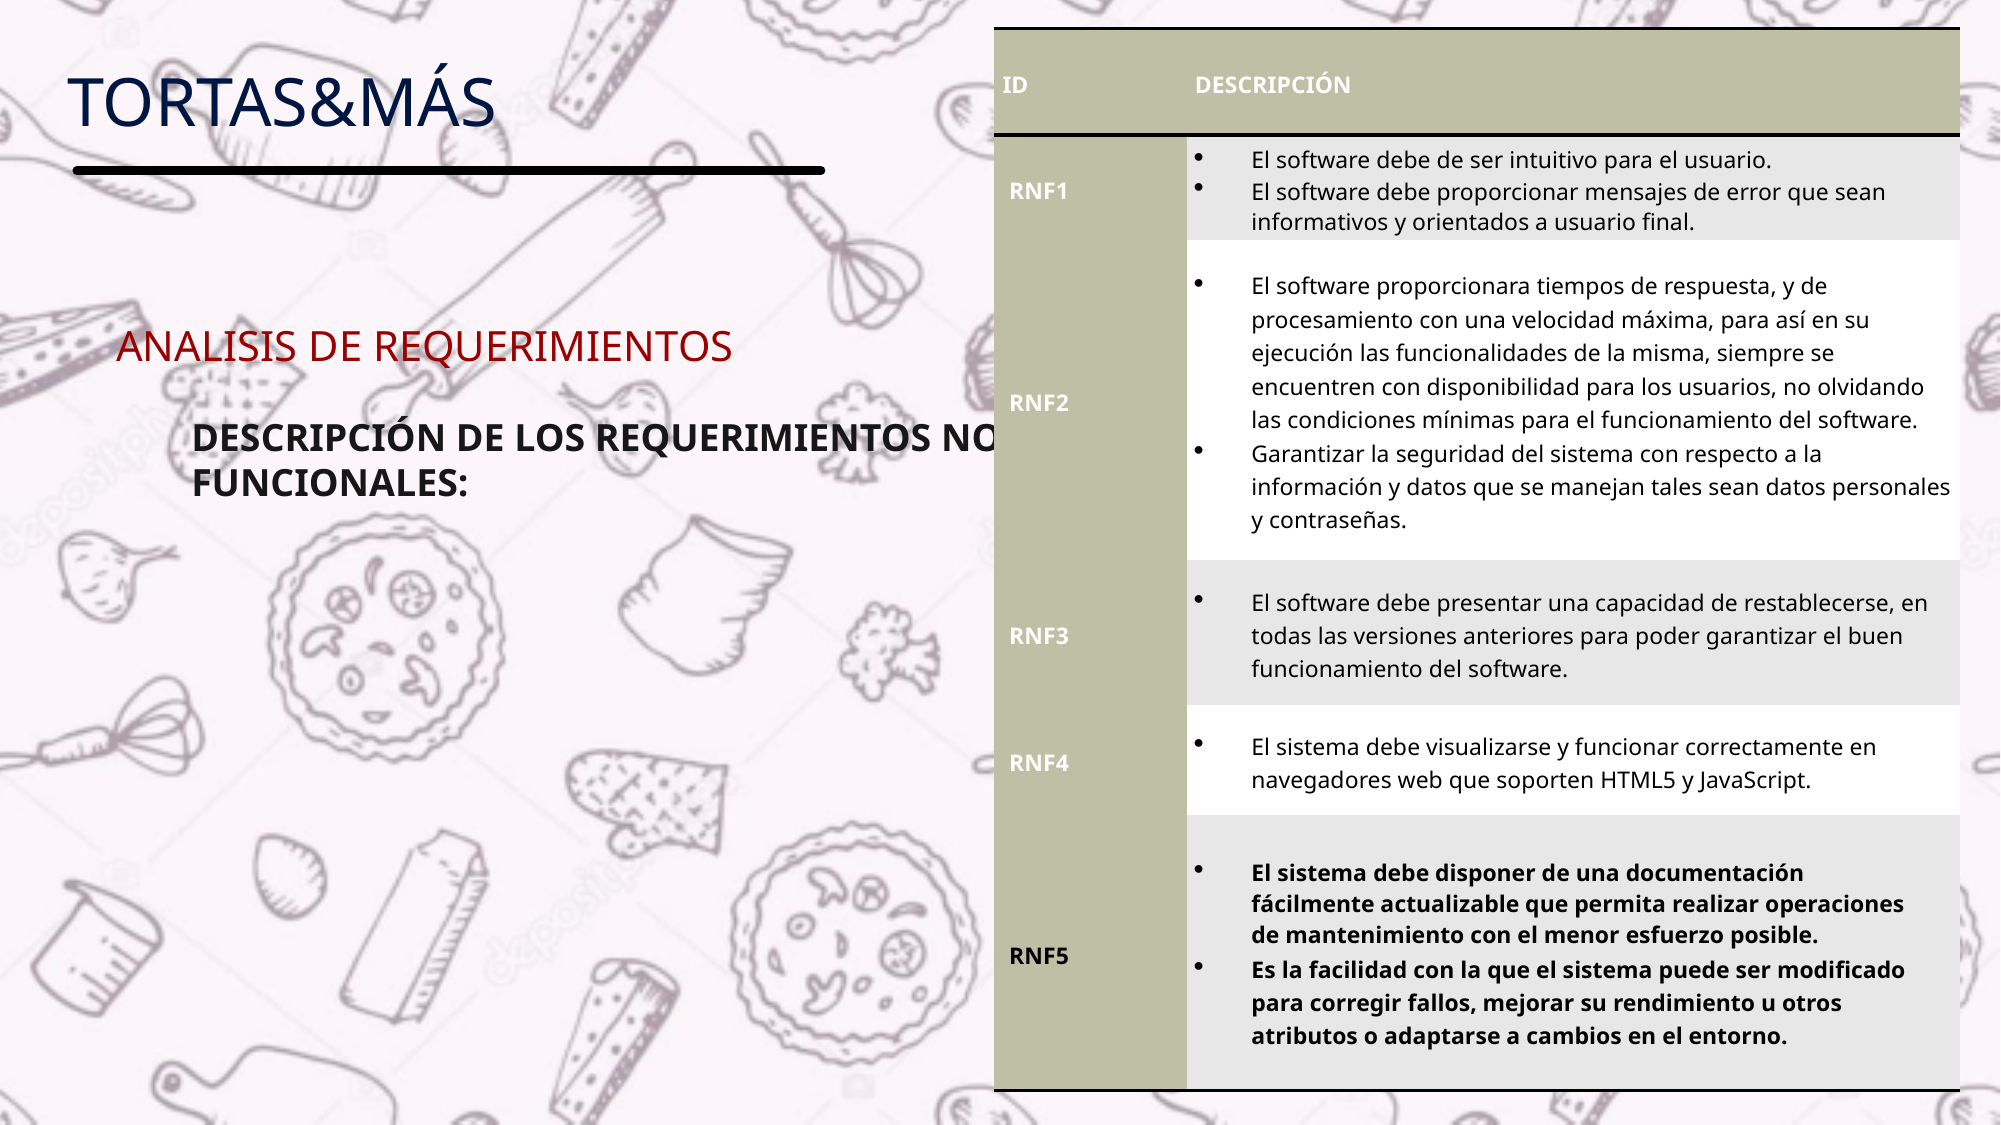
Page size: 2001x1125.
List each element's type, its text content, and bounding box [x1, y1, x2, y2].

table_cell RNF2 [994, 240, 1187, 560]
table_cell El software debe de ser intuitivo para el usuario. El software debe proporcionar mensajes de error que sean informativos y orientados a usuario final. [1187, 137, 1960, 240]
table_cell El sistema debe visualizarse y funcionar correctamente en navegadores web que soporten HTML5 y JavaScript. [1187, 705, 1960, 815]
table_cell RNF3 [994, 560, 1187, 705]
table_header ID [994, 30, 1187, 133]
table_cell El sistema debe disponer de una documentación fácilmente actualizable que permita realizar operaciones de mantenimiento con el menor esfuerzo posible. Es la facilidad con la que el sistema puede ser modificado para corregir fallos, mejorar su rendimiento u otros atributos o adaptarse a cambios en el entorno. [1187, 815, 1960, 1089]
table_cell RNF1 [994, 137, 1187, 240]
table_cell RNF4 [994, 705, 1187, 815]
text_box ANALISIS DE REQUERIMIENTOS DESCRIPCIÓN DE LOS REQUERIMIENTOS NO FUNCIONALES: [26, 311, 994, 512]
table_cell El software proporcionara tiempos de respuesta, y de procesamiento con una velocidad máxima, para así en su ejecución las funcionalidades de la misma, siempre se encuentren con disponibilidad para los usuarios, no olvidando las condiciones mínimas para el funcionamiento del software. Garantizar la seguridad del sistema con respecto a la información y datos que se manejan tales sean datos personales y contraseñas. [1187, 240, 1960, 560]
picture [0, 0, 2001, 1125]
table_cell RNF5 [994, 815, 1187, 1089]
table_header DESCRIPCIÓN [1187, 30, 1960, 133]
title Tortas&máS [52, 29, 994, 171]
table_cell El software debe presentar una capacidad de restablecerse, en todas las versiones anteriores para poder garantizar el buen funcionamiento del software. [1187, 560, 1960, 705]
